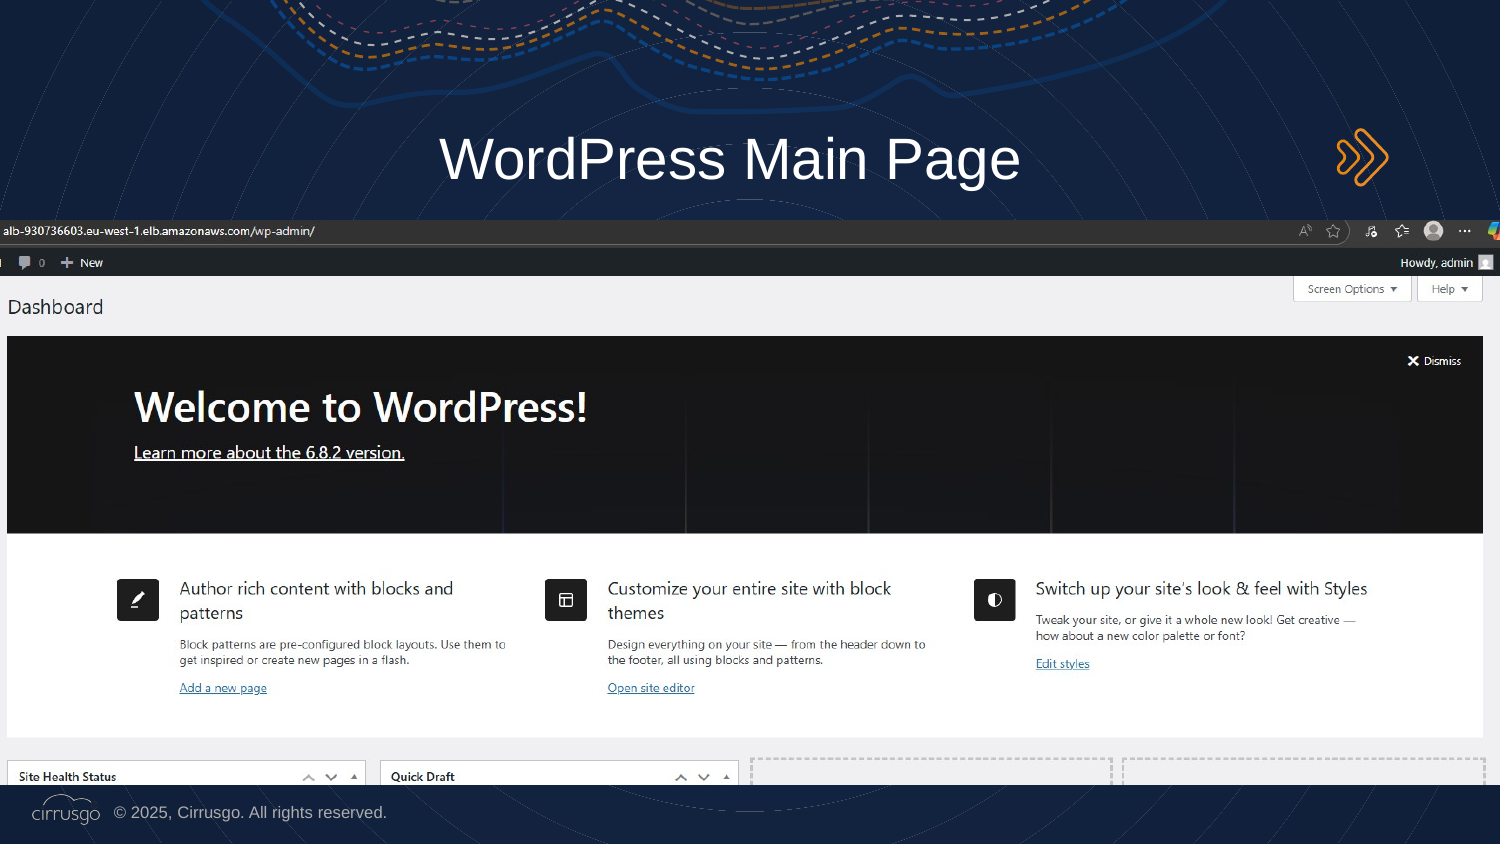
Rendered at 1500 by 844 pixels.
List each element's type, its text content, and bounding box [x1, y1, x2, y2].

text_box WordPress Main Page [98, 105, 1363, 209]
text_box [1336, 127, 1389, 187]
picture [32, 794, 100, 825]
text_box [264, 29, 535, 84]
picture [0, 219, 1500, 785]
